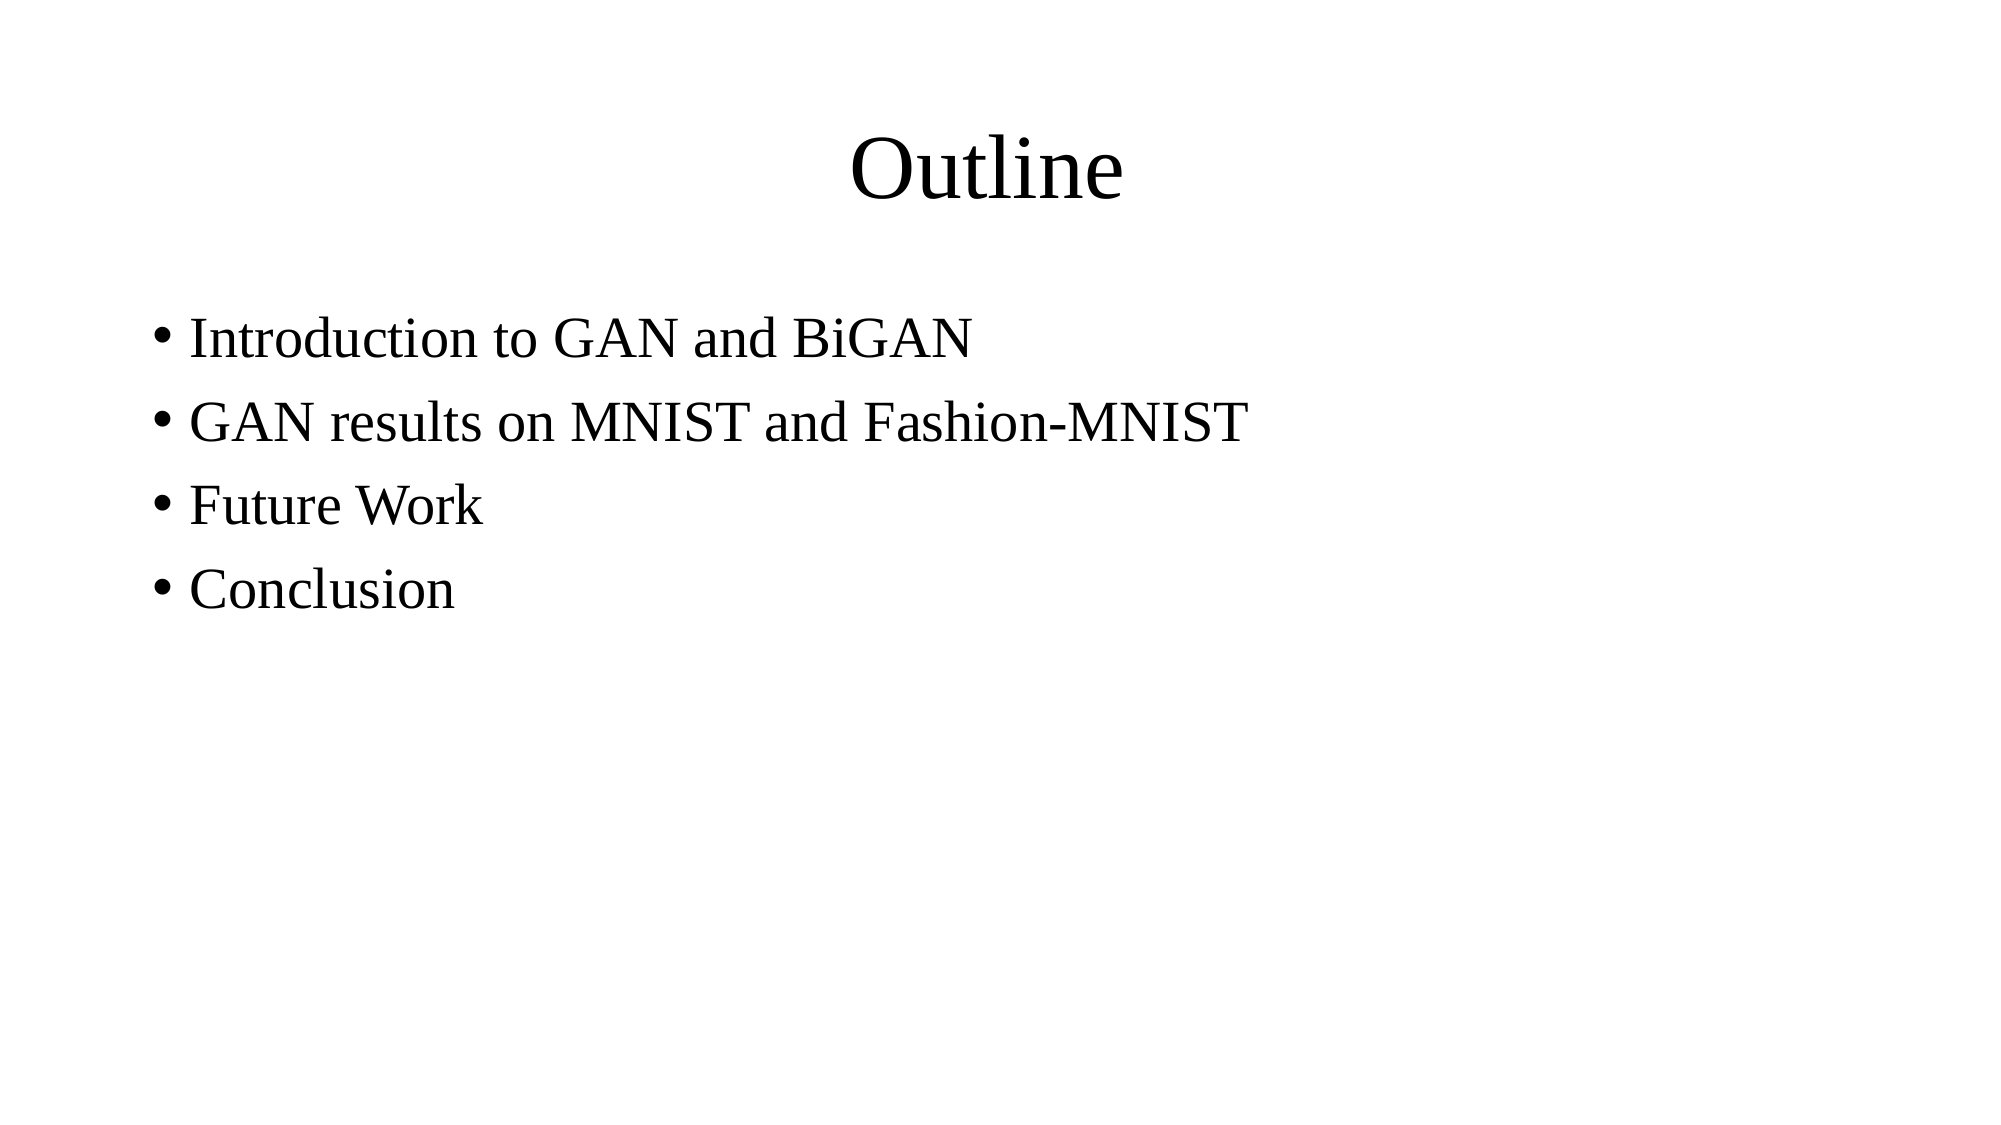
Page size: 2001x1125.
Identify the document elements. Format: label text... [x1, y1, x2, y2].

list Introduction to GAN and BiGAN GAN results on MNIST and Fashion-MNIST Future Work Conclusion [137, 299, 1863, 1014]
title Outline [137, 59, 1863, 278]
